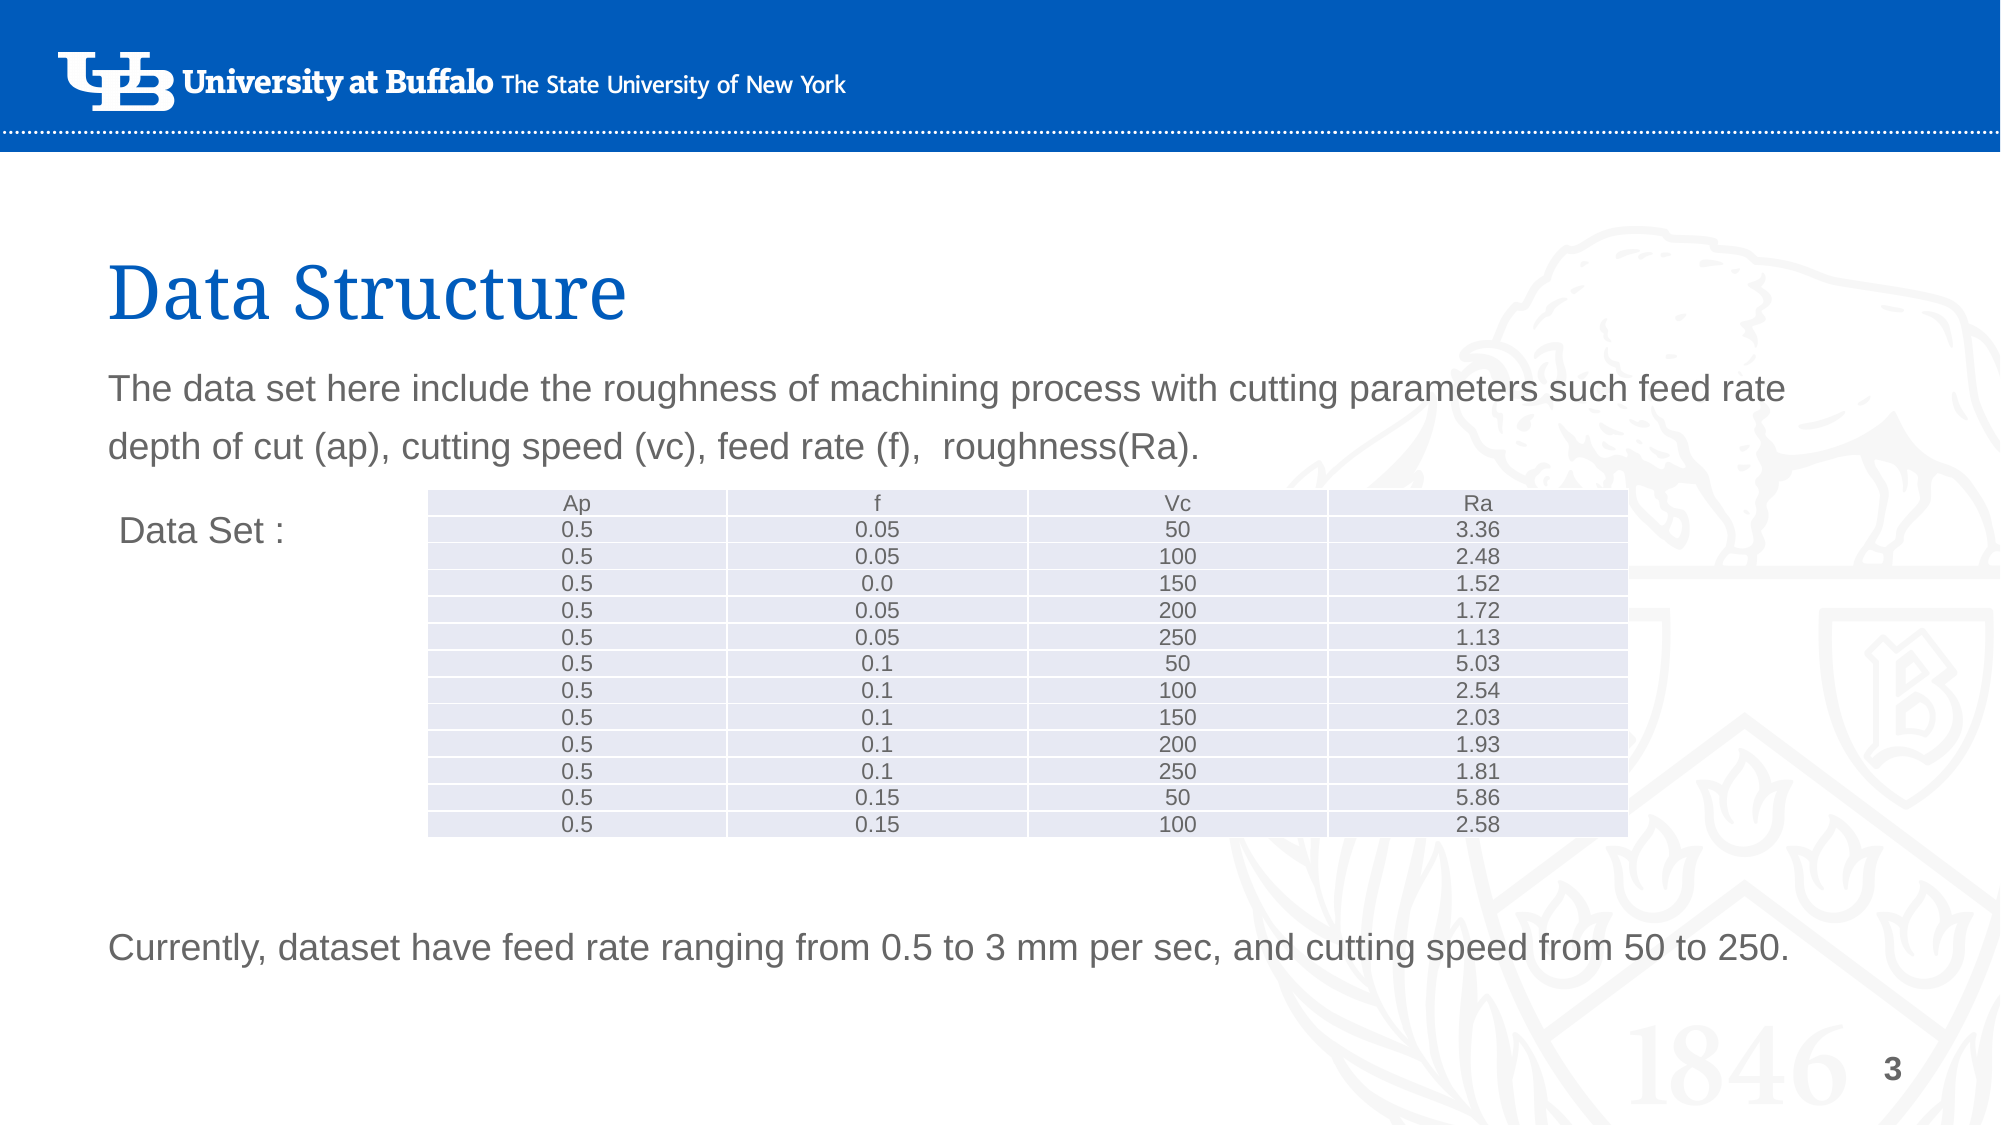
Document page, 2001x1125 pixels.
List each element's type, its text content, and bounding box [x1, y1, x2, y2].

title Data Structure [93, 246, 1818, 342]
table_cell 100 [1029, 543, 1327, 569]
table_cell 3.36 [1329, 517, 1628, 542]
table_cell 50 [1029, 517, 1327, 542]
table_cell 5.03 [1329, 651, 1628, 676]
table_cell 150 [1029, 704, 1327, 729]
table_cell 0.5 [428, 517, 726, 542]
table_cell 2.03 [1329, 704, 1628, 729]
table_header f [728, 490, 1027, 515]
table_cell 0.1 [728, 651, 1027, 676]
table_cell 250 [1029, 624, 1327, 649]
table_cell 0.5 [428, 624, 726, 649]
table_cell 0.1 [728, 731, 1027, 756]
picture [0, 0, 2001, 1125]
table_cell 200 [1029, 597, 1327, 622]
list The data set here include the roughness of machining process with cutting parameters such feed rate depth of cut (ap), cutting speed (vc), feed rate (f), roughness(Ra). Data Set : Currently, dataset have feed rate ranging from 0.5 to 3 mm per sec, and cutting speed from 50 to 250. [93, 342, 1818, 1073]
table_cell 0.5 [428, 758, 726, 783]
table_cell 0.05 [728, 543, 1027, 569]
table_cell 250 [1029, 758, 1327, 783]
table_cell 0.05 [728, 517, 1027, 542]
table_header Ra [1329, 490, 1628, 515]
table_cell 100 [1029, 812, 1327, 837]
table_cell 0.15 [728, 812, 1027, 837]
footer 3 [1242, 1036, 1918, 1097]
table_cell 2.48 [1329, 543, 1628, 569]
table_cell 200 [1029, 731, 1327, 756]
table_header Ap [428, 490, 726, 515]
table_cell 0.5 [428, 678, 726, 703]
table_cell 0.1 [728, 758, 1027, 783]
table_cell 0.5 [428, 597, 726, 622]
table_cell 1.13 [1329, 624, 1628, 649]
table_cell 0.5 [428, 731, 726, 756]
table_cell 150 [1029, 570, 1327, 595]
table_cell 2.54 [1329, 678, 1628, 703]
table_header Vc [1029, 490, 1327, 515]
table_cell 50 [1029, 651, 1327, 676]
table_cell 100 [1029, 678, 1327, 703]
table_cell 1.93 [1329, 731, 1628, 756]
table_cell 1.81 [1329, 758, 1628, 783]
table_cell 2.58 [1329, 812, 1628, 837]
table_cell 1.52 [1329, 570, 1628, 595]
table_cell 0.1 [728, 678, 1027, 703]
table_cell 50 [1029, 785, 1327, 810]
table_cell 0.5 [428, 704, 726, 729]
table_cell 0.05 [728, 624, 1027, 649]
table_cell 5.86 [1329, 785, 1628, 810]
table_cell 0.1 [728, 704, 1027, 729]
table_cell 0.5 [428, 785, 726, 810]
table_cell 0.15 [728, 785, 1027, 810]
table_cell 0.5 [428, 570, 726, 595]
table_cell 1.72 [1329, 597, 1628, 622]
table_cell 0.5 [428, 812, 726, 837]
table_cell 0.5 [428, 651, 726, 676]
table_cell 0.0 [728, 570, 1027, 595]
table_cell 0.05 [728, 597, 1027, 622]
table_cell 0.5 [428, 543, 726, 569]
